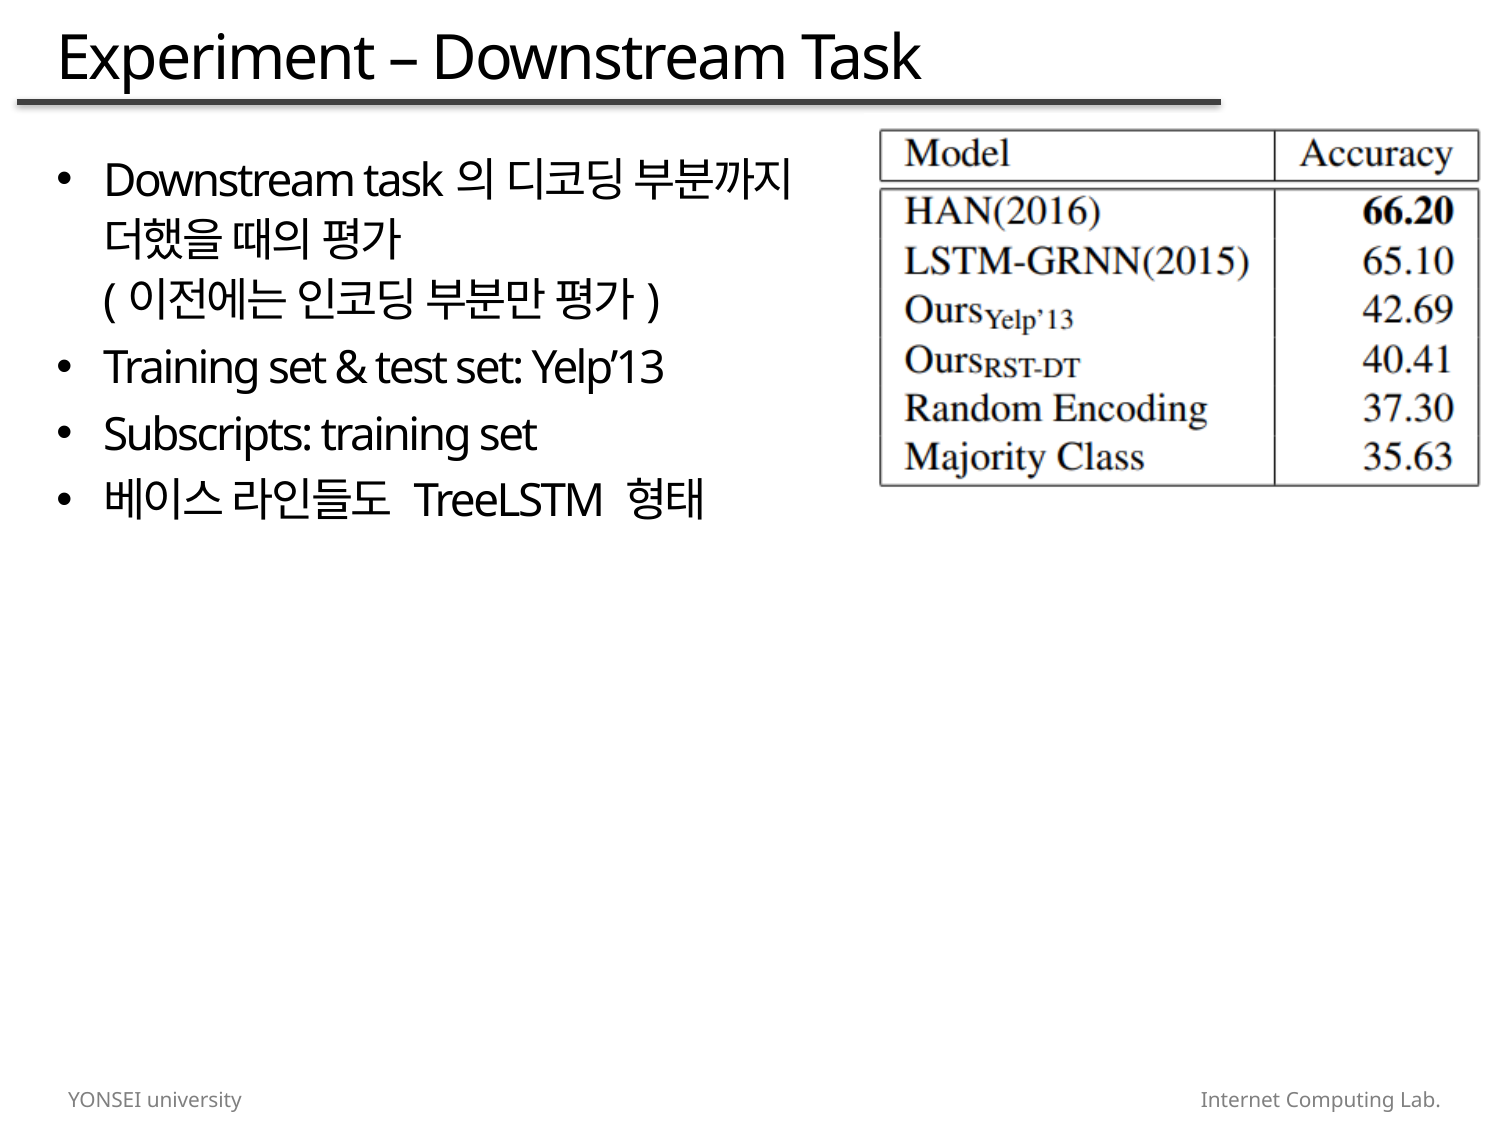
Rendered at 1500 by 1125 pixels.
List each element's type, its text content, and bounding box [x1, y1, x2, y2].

picture [864, 113, 1495, 499]
list Downstream task의 디코딩 부분까지 더했을 때의 평가 (이전에는 인코딩 부분만 평가) Training set & test set: Yelp’13 Subscripts: training set 베이스 라인들도 TreeLSTM 형태 [41, 137, 1459, 1125]
title Experiment – Downstream Task [41, 19, 1459, 90]
